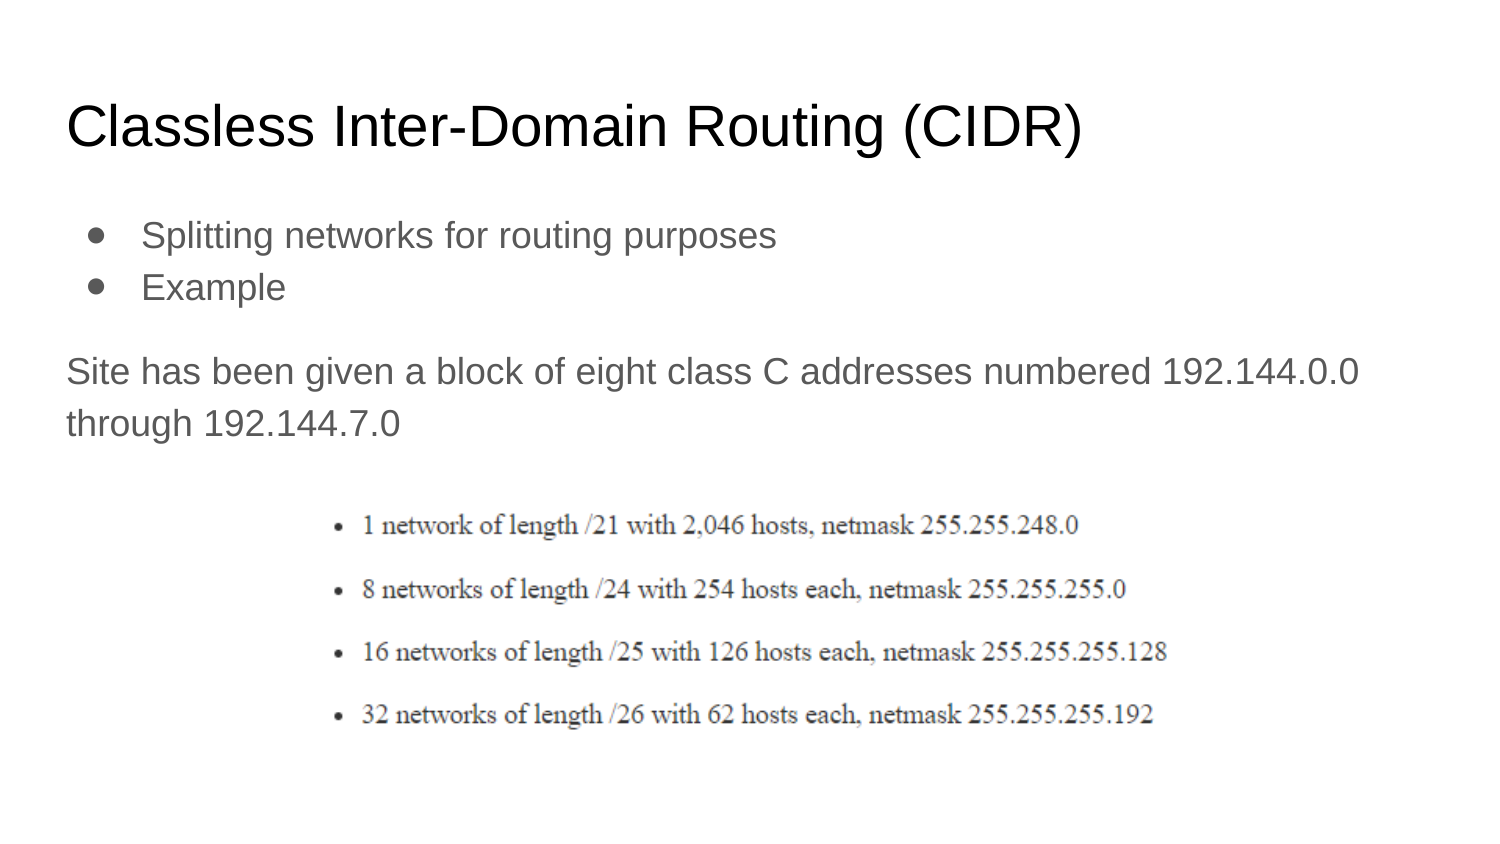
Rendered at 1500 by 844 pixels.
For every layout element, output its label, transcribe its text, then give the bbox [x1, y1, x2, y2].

title Classless Inter-Domain Routing (CIDR) [51, 72, 1449, 167]
picture [316, 492, 1184, 773]
list Splitting networks for routing purposes Example Site has been given a block of eight class C addresses numbered 192.144.0.0 through 192.144.7.0 [51, 189, 1449, 750]
